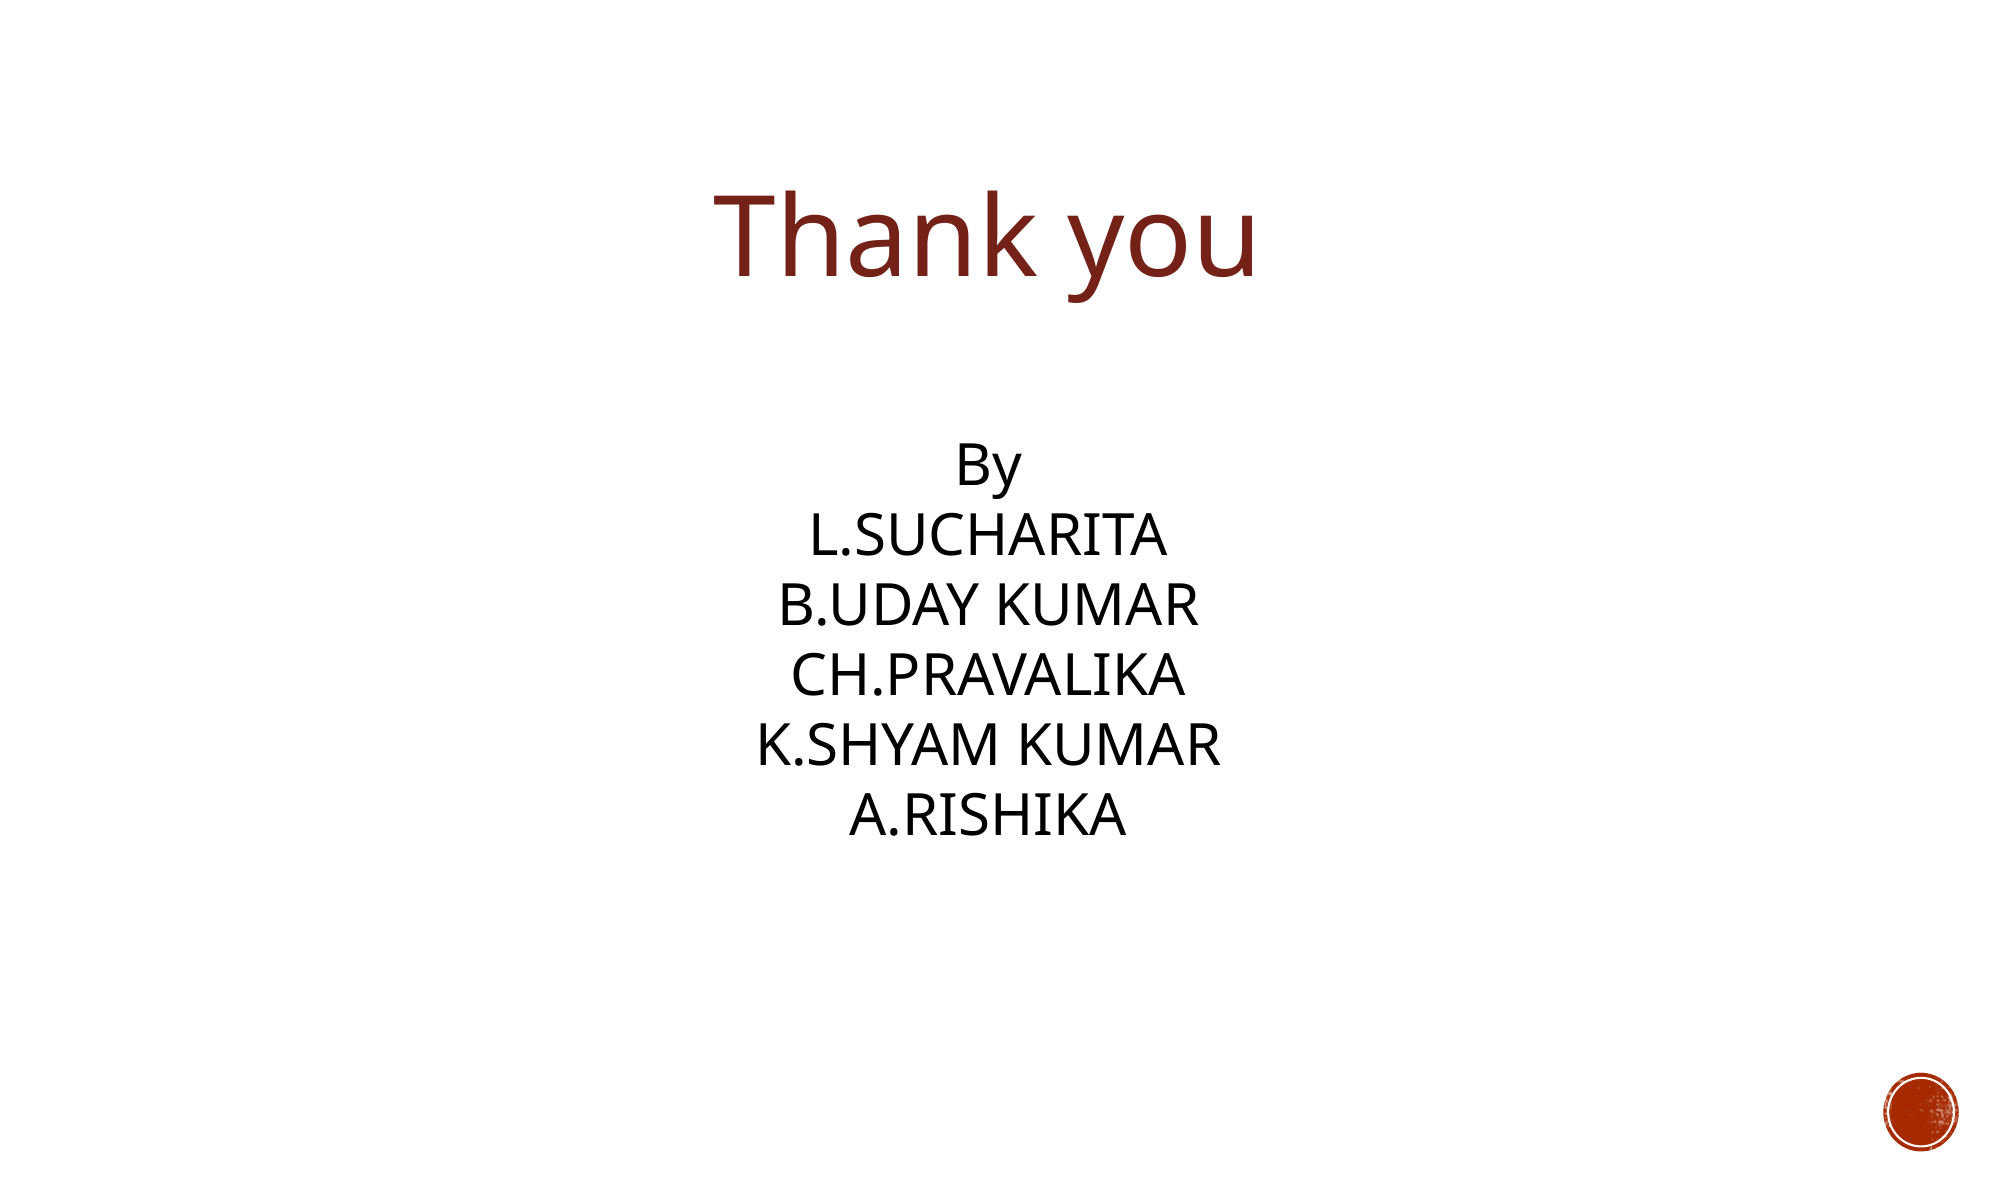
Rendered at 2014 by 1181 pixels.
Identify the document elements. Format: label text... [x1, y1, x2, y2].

text_box Thank you [403, 156, 1573, 306]
text_box By L.SUCHARITA B.UDAY KUMAR CH.PRAVALIKA K.SHYAM KUMAR A.RISHIKA [371, 419, 1606, 855]
